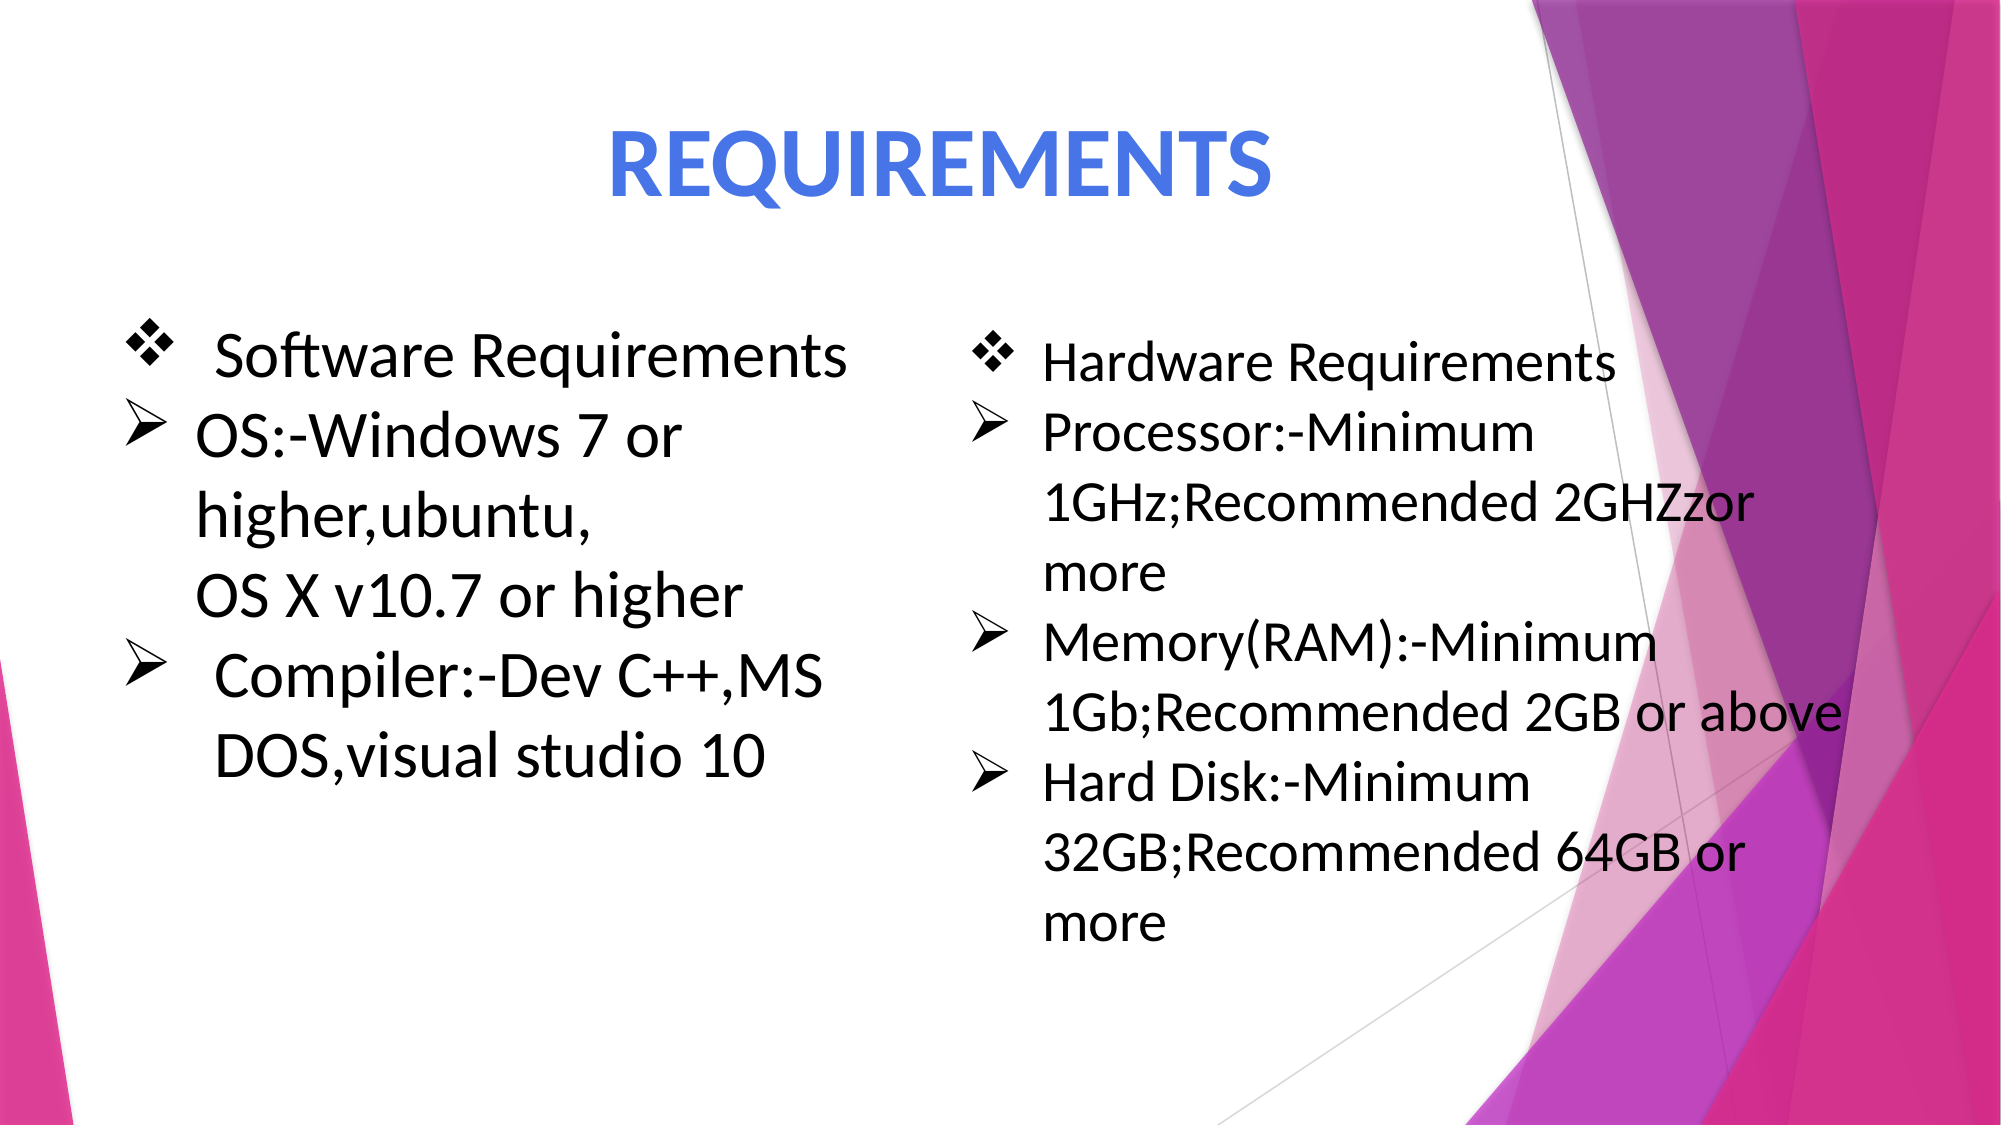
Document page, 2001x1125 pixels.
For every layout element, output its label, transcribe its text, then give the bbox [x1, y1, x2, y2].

text_box Hardware Requirements Processor:-Minimum 1GHz;Recommended 2GHZzor more Memory(RAM):-Minimum 1Gb;Recommended 2GB or above Hard Disk:-Minimum 32GB;Recommended 64GB or more [952, 315, 1865, 961]
text_box Software Requirements OS:-Windows 7 or higher,ubuntu, OS X v10.7 or higher Compiler:-Dev C++,MS DOS,visual studio 10 [105, 303, 925, 869]
text_box REQUIREMENTS [593, 89, 1290, 225]
